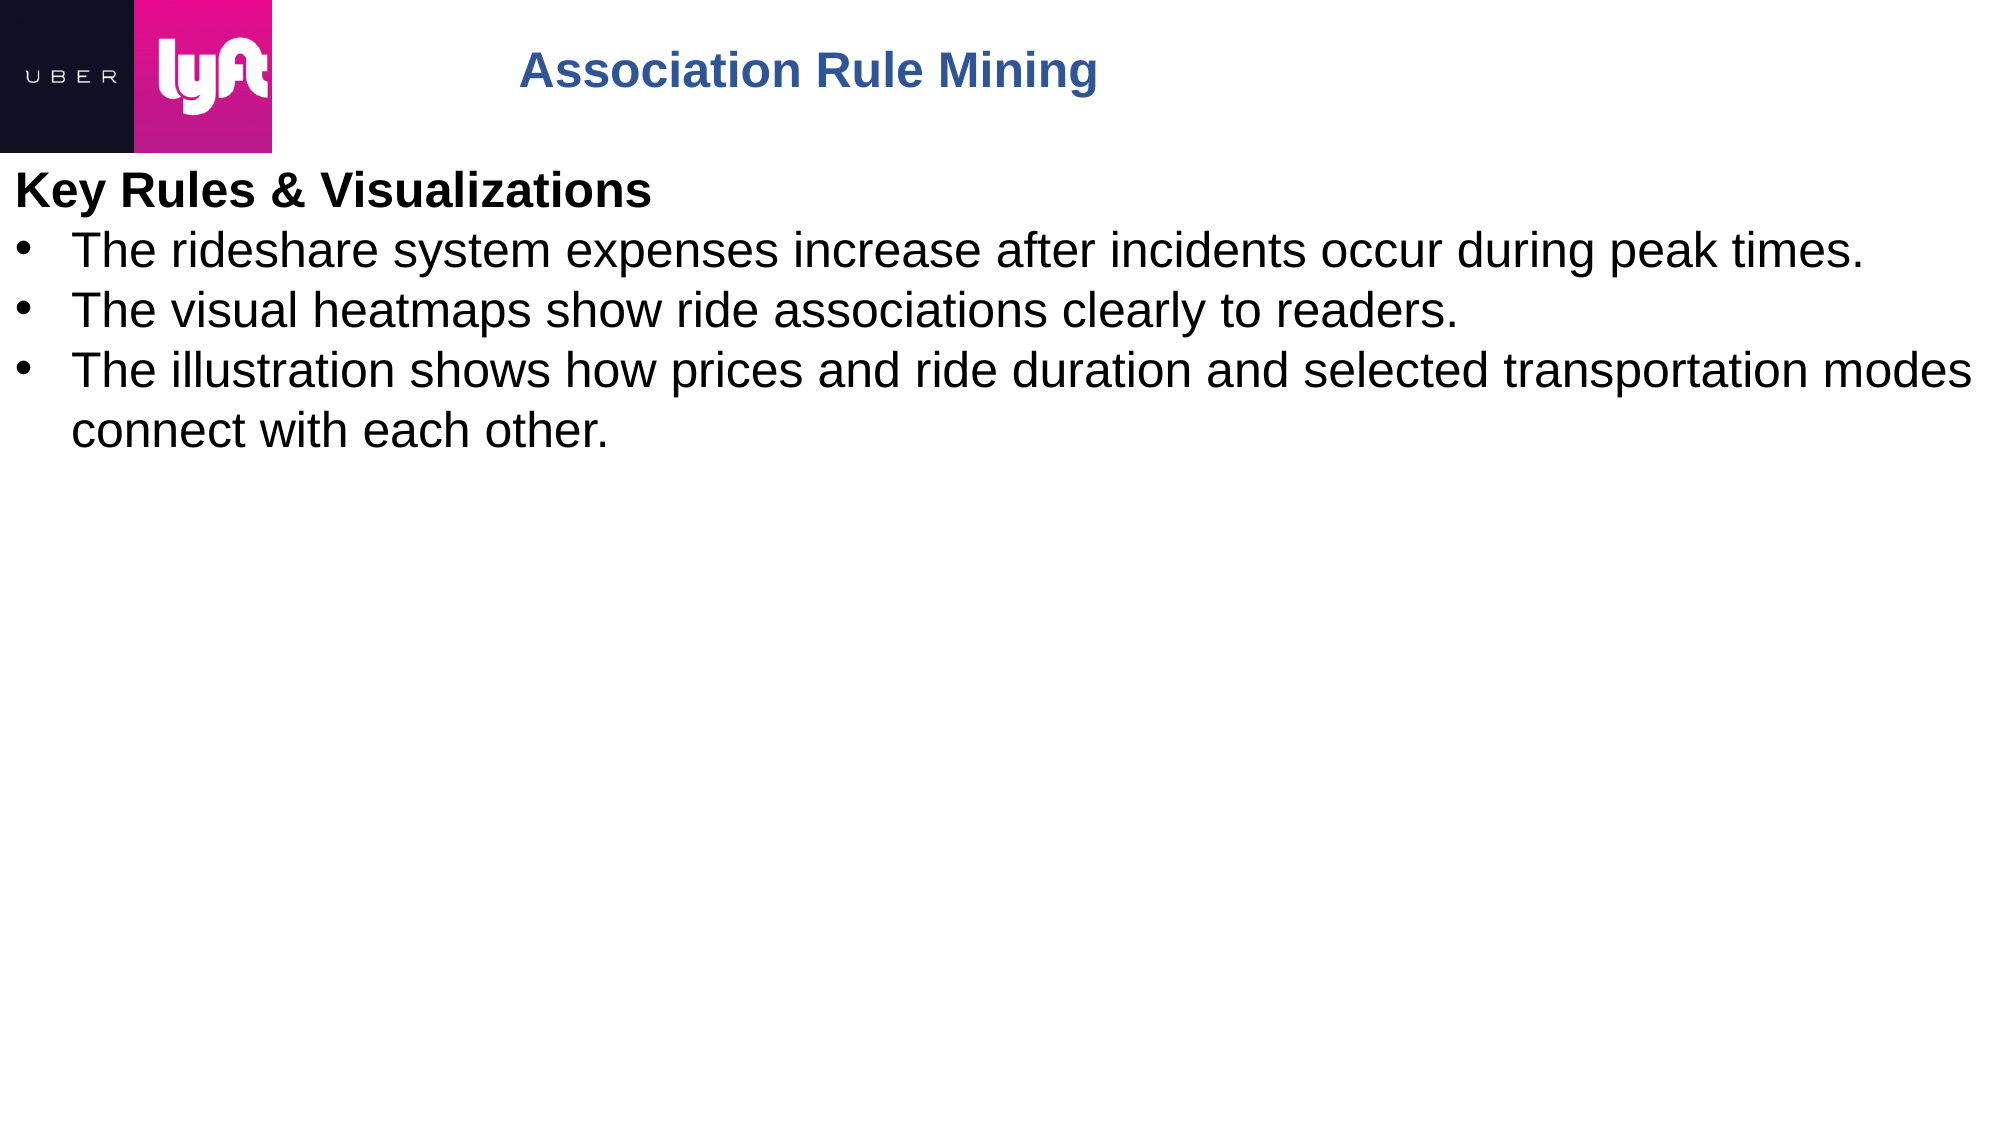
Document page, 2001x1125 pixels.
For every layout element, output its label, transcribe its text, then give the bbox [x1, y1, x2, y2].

text_box Association Rule Mining Key Rules & Visualizations The rideshare system expenses increase after incidents occur during peak times. The visual heatmaps show ride associations clearly to readers. The illustration shows how prices and ride duration and selected transportation modes connect with each other. [0, 29, 2000, 465]
picture [0, 0, 272, 153]
